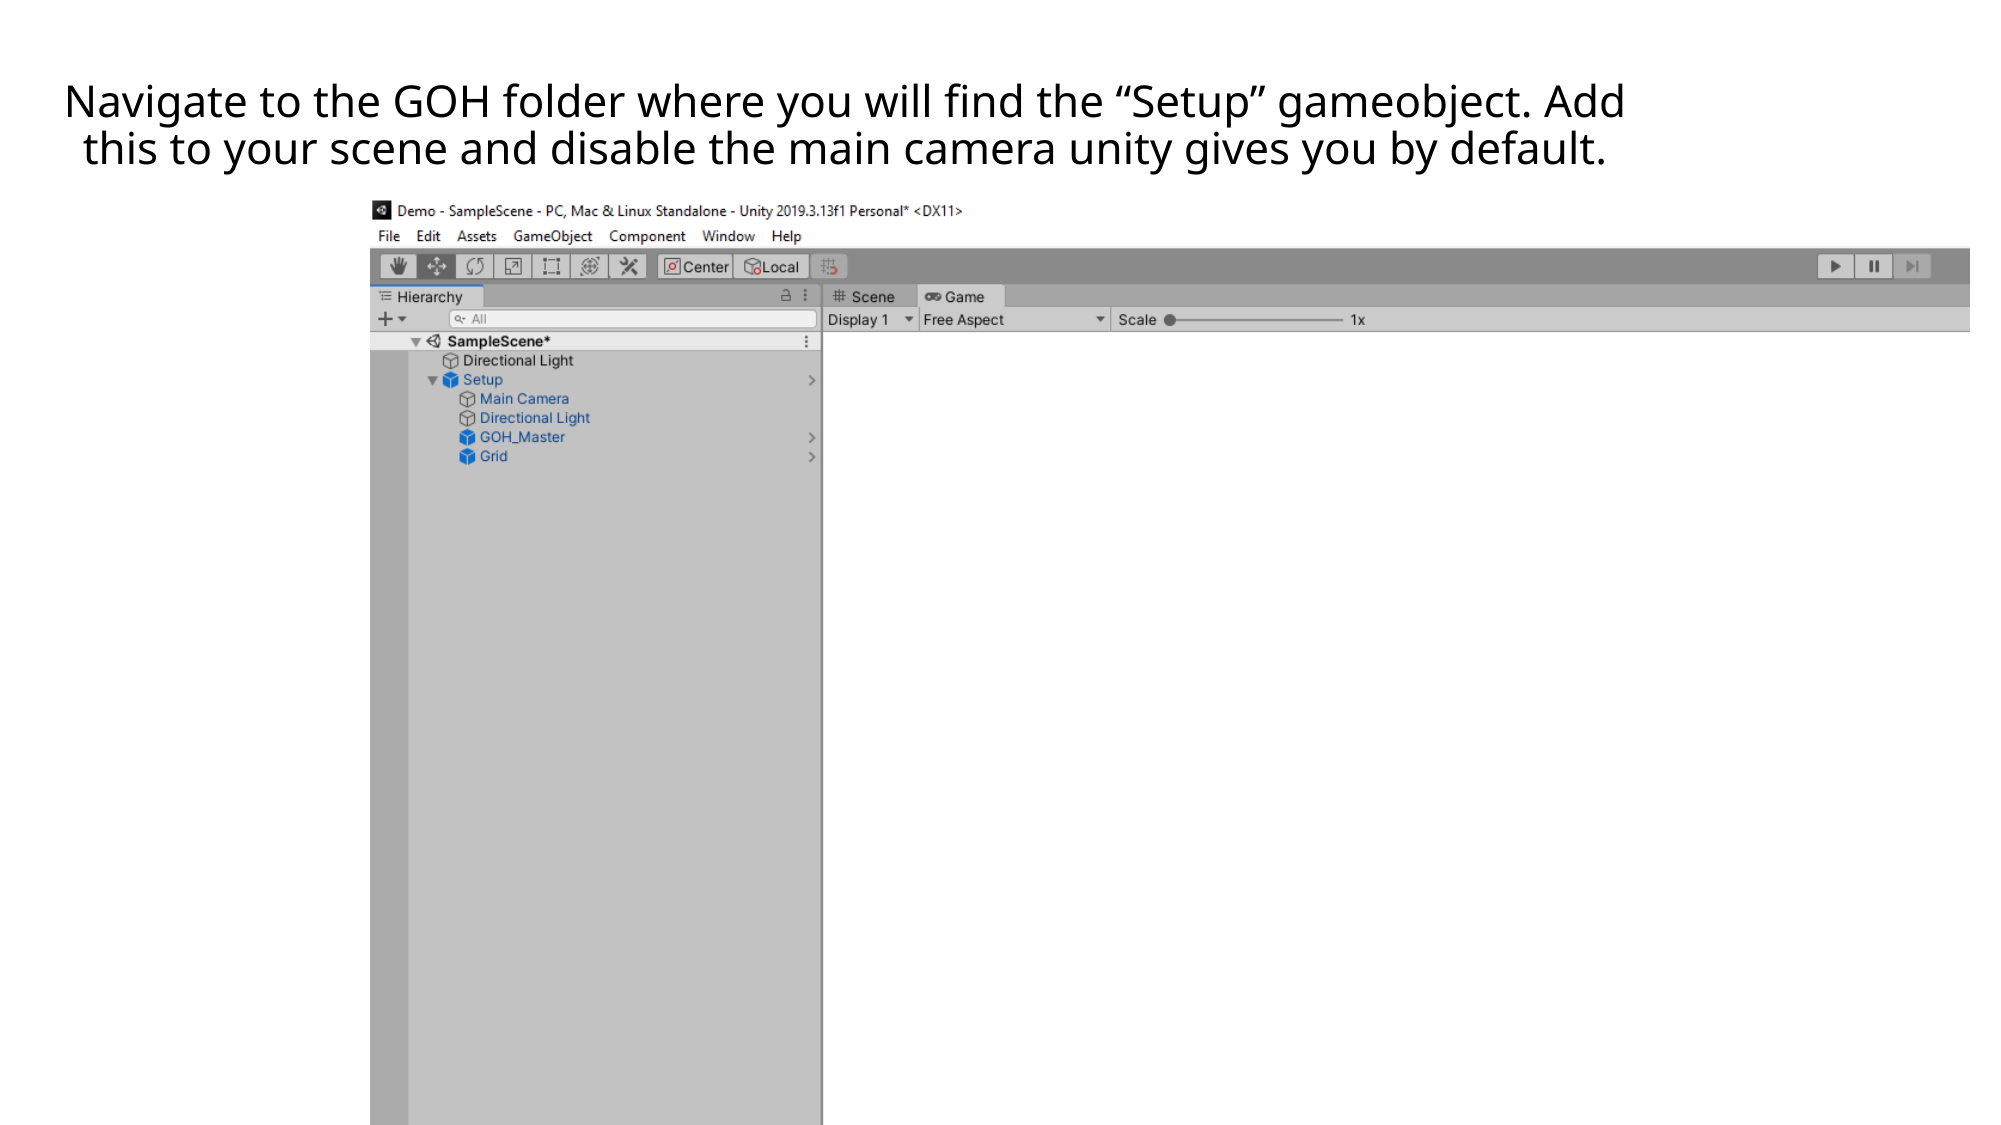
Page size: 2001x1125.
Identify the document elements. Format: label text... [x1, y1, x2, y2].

title Navigate to the GOH folder where you will find the “Setup” gameobject. Add this to your scene and disable the main camera unity gives you by default. [46, 38, 1647, 183]
picture [370, 197, 1970, 1125]
